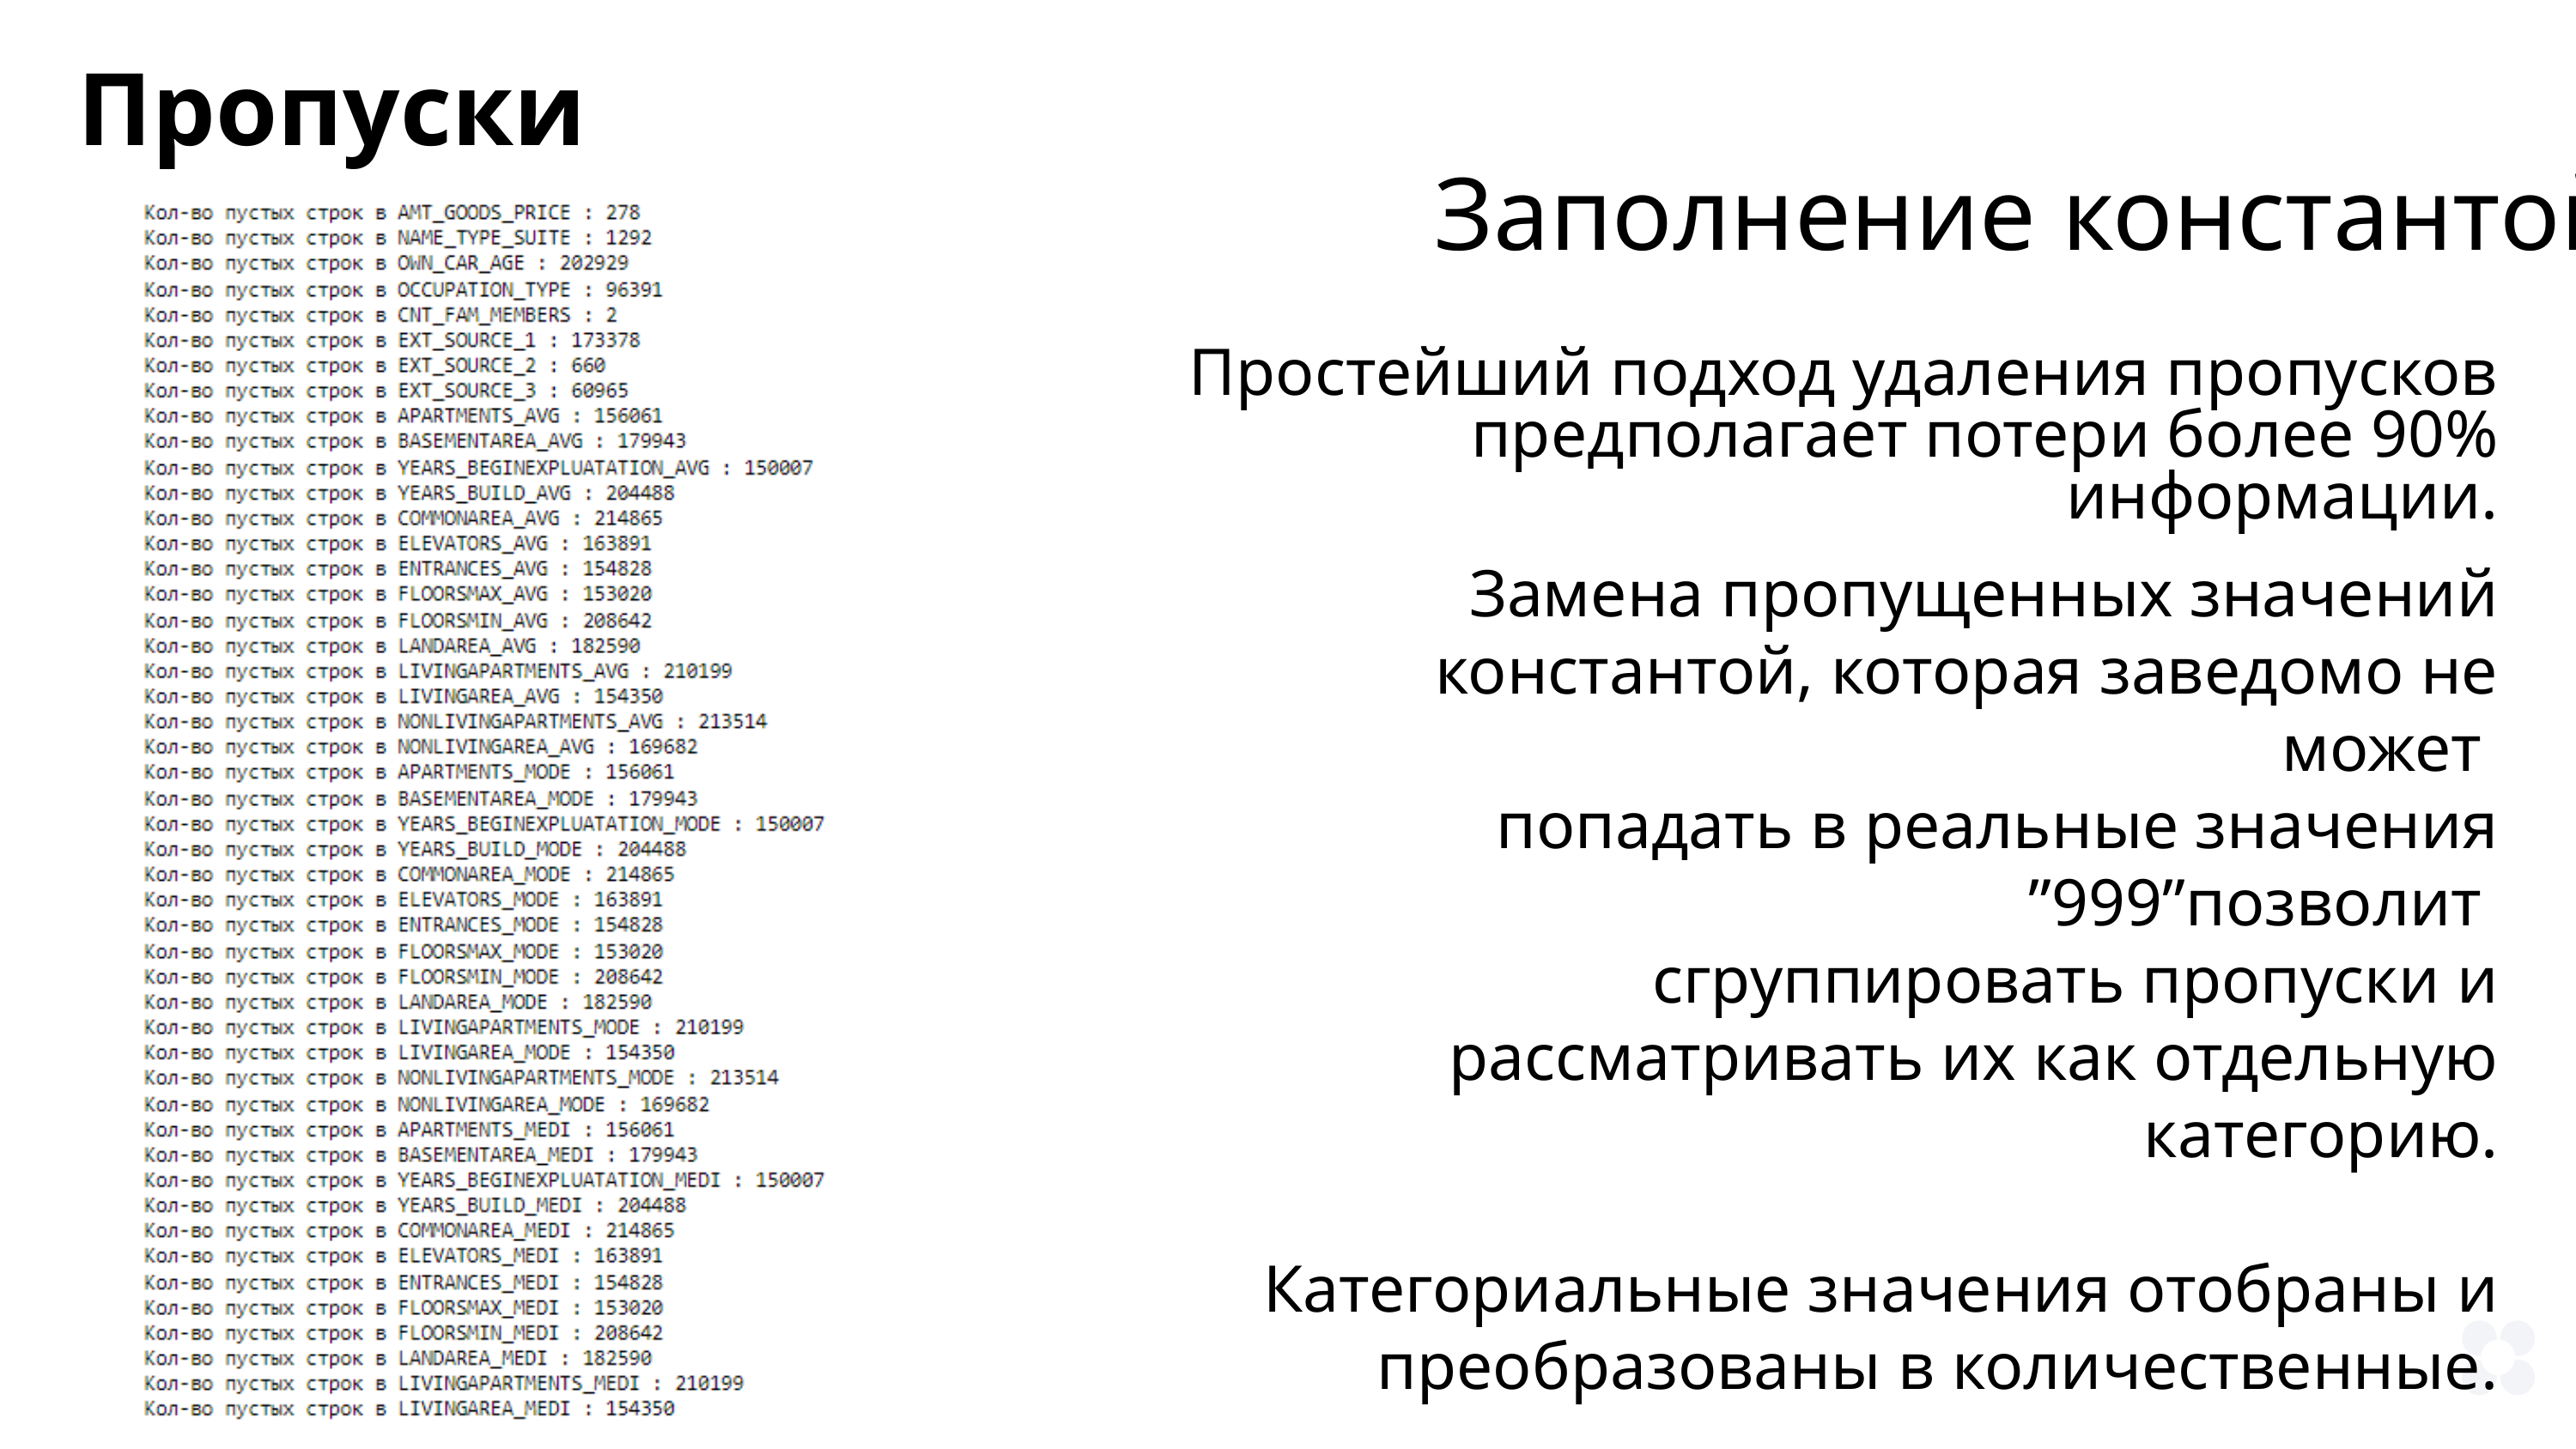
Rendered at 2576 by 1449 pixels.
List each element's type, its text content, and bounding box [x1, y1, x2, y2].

picture [123, 200, 892, 1429]
text_box Пропуски [77, 69, 2092, 276]
text_box Заполнение константой [1434, 173, 2576, 383]
text_box Замена пропущенных значений константой, которая заведомо не может попадать в реальные значения ”999”позволит сгруппировать пропуски и рассматривать их как отдельную категорию. Категориальные значения отобраны и преобразованы в количественные. [1223, 545, 2512, 1449]
text_box Простейший подход удаления пропусков предполагает потери более 90% информации. [1145, 339, 2512, 538]
